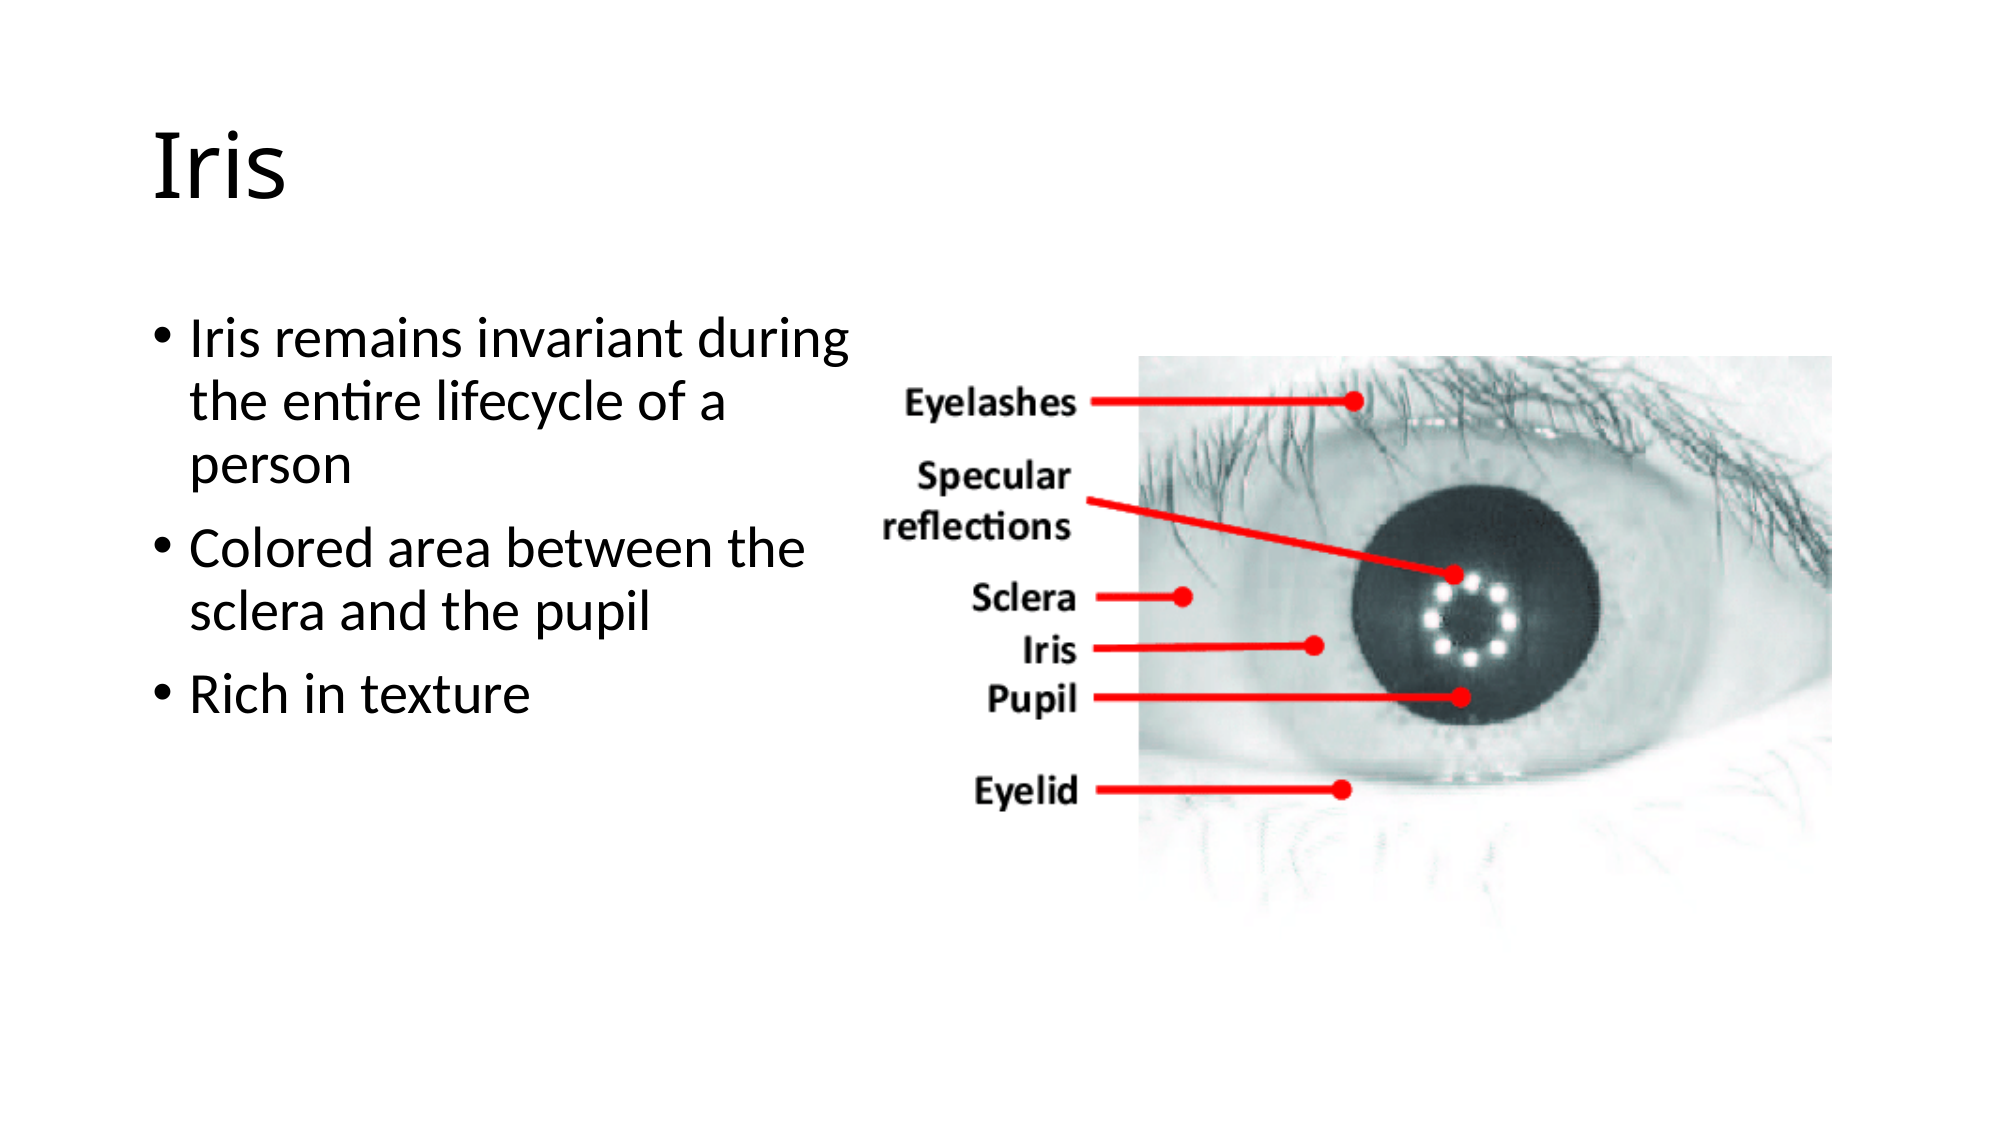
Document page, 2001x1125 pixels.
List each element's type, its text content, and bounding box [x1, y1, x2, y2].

list Iris remains invariant during the entire lifecycle of a person Colored area between the sclera and the pupil Rich in texture [137, 299, 883, 1014]
title Iris [137, 59, 1863, 278]
picture [882, 356, 1832, 962]
